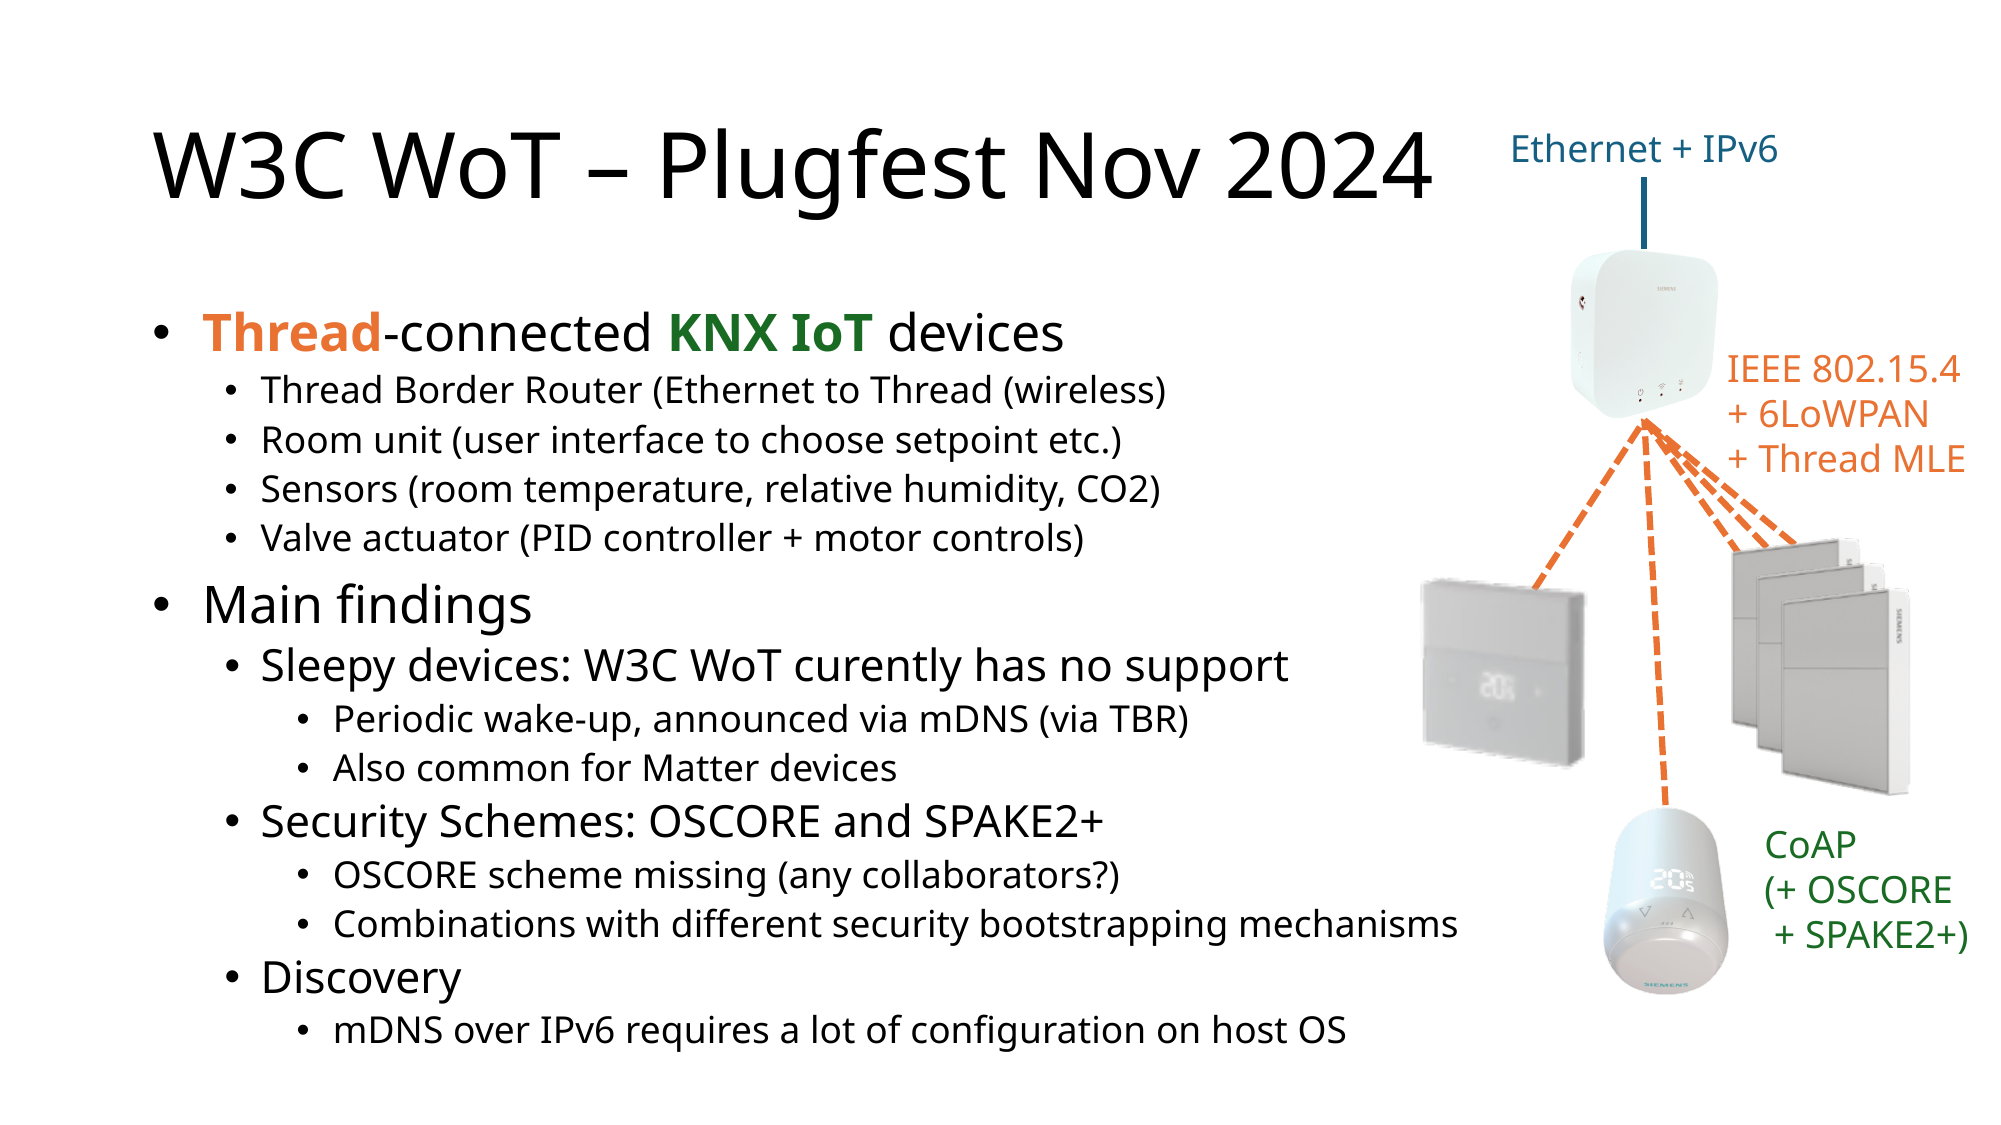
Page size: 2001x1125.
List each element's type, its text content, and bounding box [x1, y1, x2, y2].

title W3C WoT – Plugfest Nov 2024 [137, 59, 1863, 278]
text_box IEEE 802.15.4 + 6LoWPAN + Thread MLE [1731, 337, 1982, 487]
text_box Ethernet + IPv6 [1494, 117, 1794, 178]
picture [1402, 566, 1601, 776]
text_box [1643, 421, 1667, 804]
text_box CoAP (+ OSCORE + SPAKE2+) [1749, 813, 1984, 963]
picture [1600, 804, 1731, 999]
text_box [1667, 419, 1873, 609]
picture [1558, 248, 1731, 421]
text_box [1519, 419, 1643, 612]
picture [1710, 525, 1920, 798]
list Thread-connected KNX IoT devices Thread Border Router (Ethernet to Thread (wireless) Room unit (user interface to choose setpoint etc.) Sensors (room temperature, relative humidity, CO2) Valve actuator (PID controller + motor controls) Main findings Sleepy devices: W3C WoT curently has no support Periodic wake-up, announced via mDNS (via TBR) Also common for Matter devices Security Schemes: OSCORE and SPAKE2+ OSCORE scheme missing (any collaborators?) Combinations with different security bootstrapping mechanisms Discovery mDNS over IPv6 requires a lot of configuration on host OS [137, 299, 1534, 1066]
